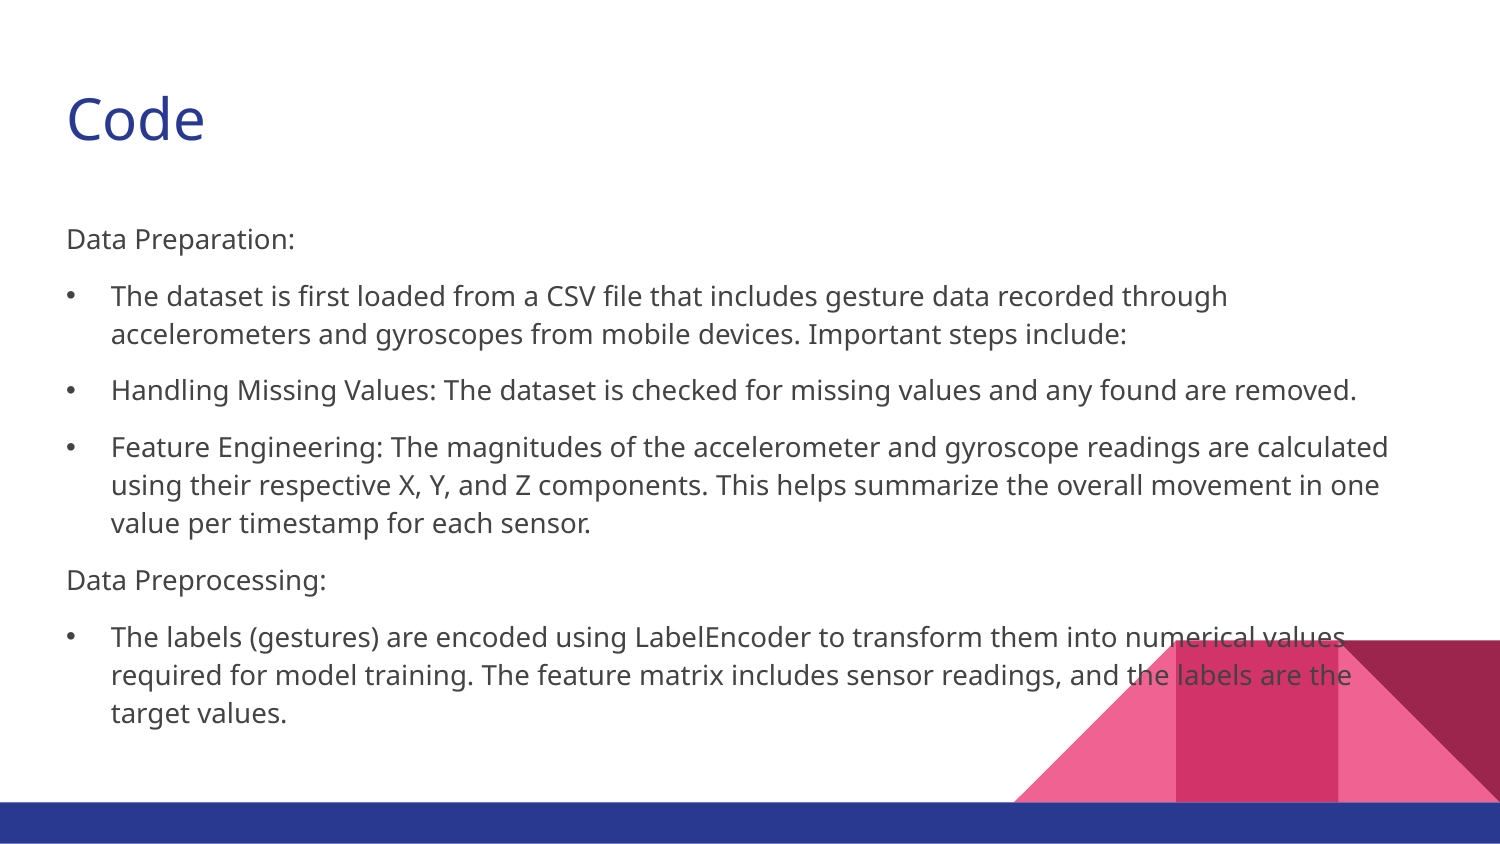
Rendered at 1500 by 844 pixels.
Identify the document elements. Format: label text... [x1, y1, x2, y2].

list Data Preparation: The dataset is first loaded from a CSV file that includes gesture data recorded through accelerometers and gyroscopes from mobile devices. Important steps include: Handling Missing Values: The dataset is checked for missing values and any found are removed. Feature Engineering: The magnitudes of the accelerometer and gyroscope readings are calculated using their respective X, Y, and Z components. This helps summarize the overall movement in one value per timestamp for each sensor. Data Preprocessing: The labels (gestures) are encoded using LabelEncoder to transform them into numerical values required for model training. The feature matrix includes sensor readings, and the labels are the target values. [51, 201, 1449, 750]
title Code [51, 67, 1449, 167]
